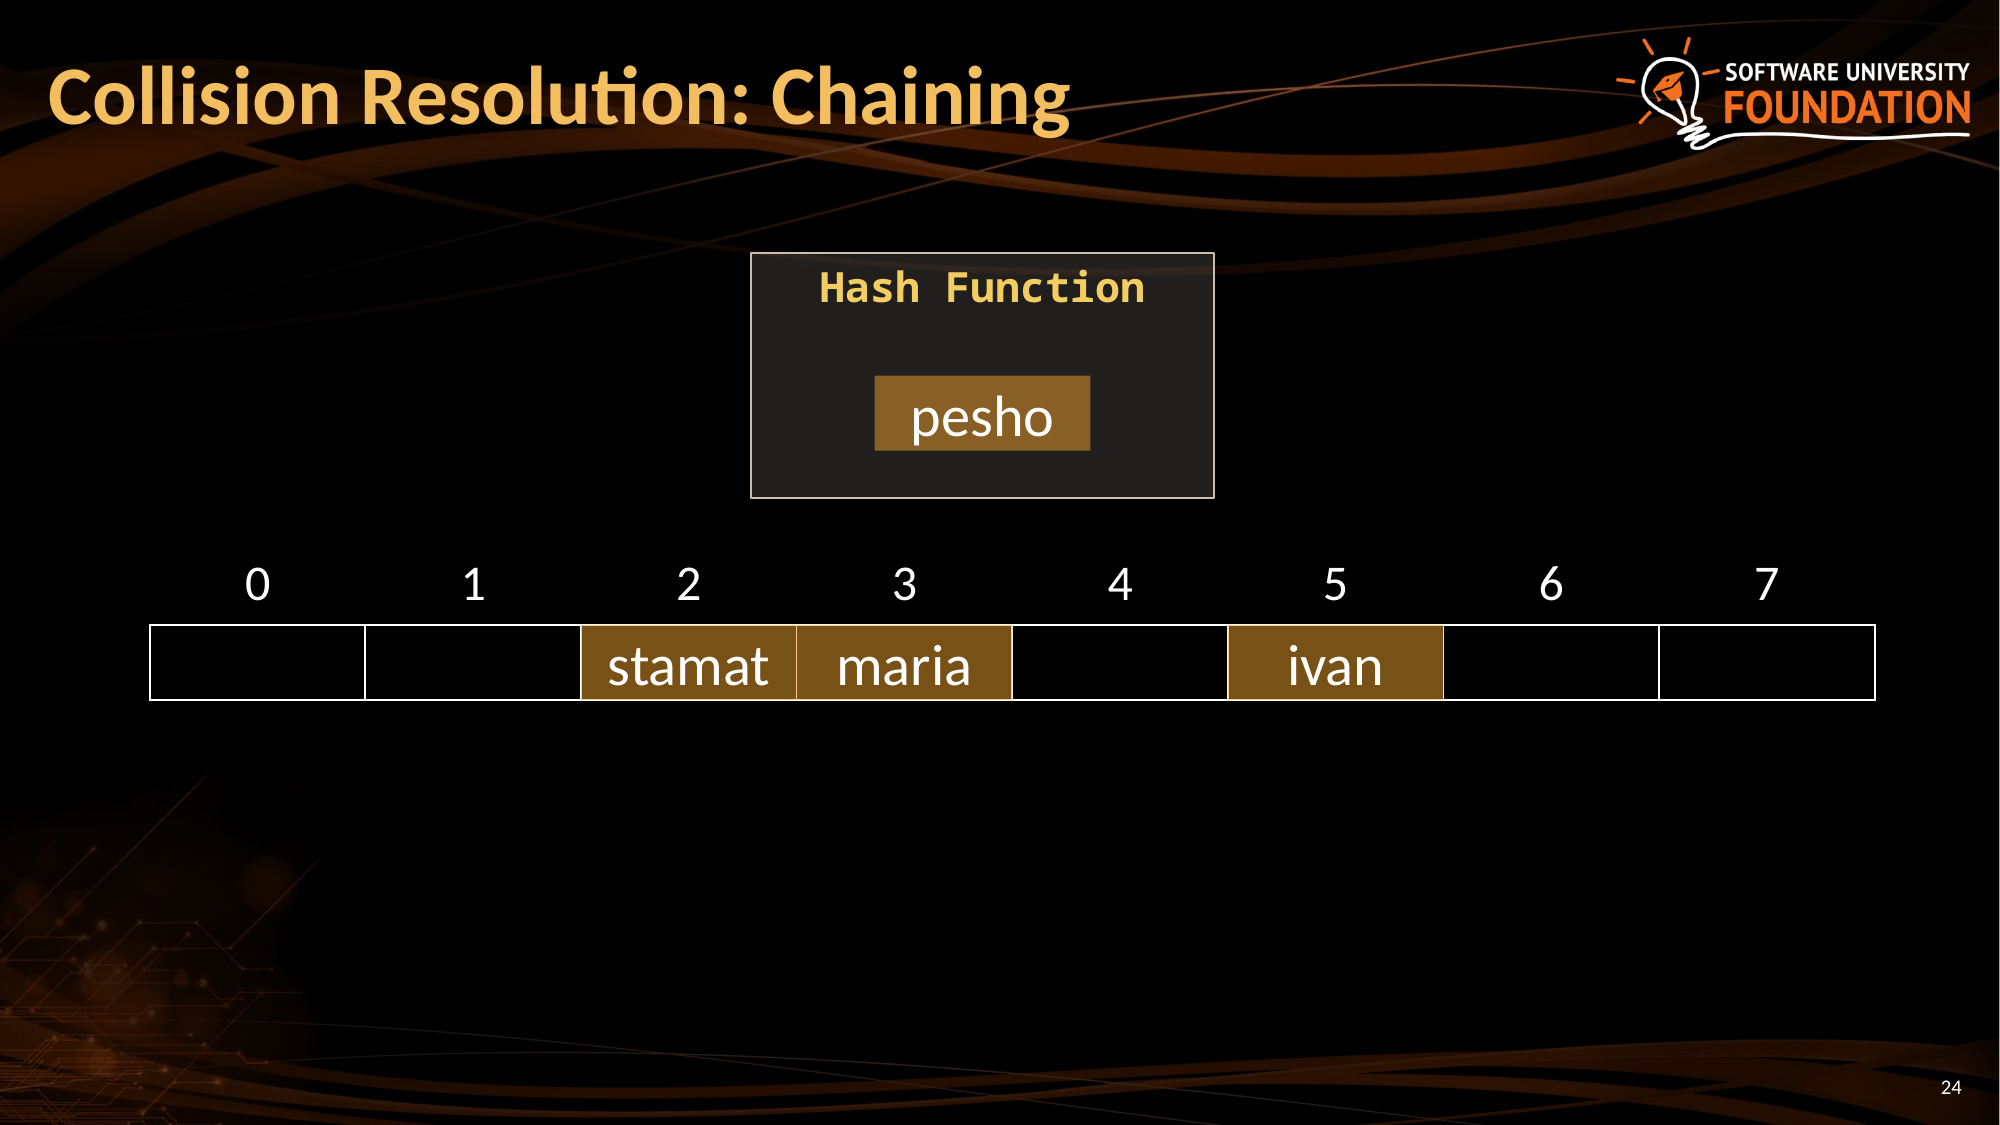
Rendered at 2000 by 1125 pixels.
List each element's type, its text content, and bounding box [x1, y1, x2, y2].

table_cell [1444, 626, 1658, 699]
slide_number 24 [1897, 1070, 1968, 1103]
table_header 1 [365, 550, 581, 624]
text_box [751, 252, 1214, 499]
title Collision Resolution: Chaining [30, 6, 1602, 189]
table_cell [1013, 626, 1227, 699]
picture [0, 0, 2000, 1125]
table_cell [1660, 626, 1874, 699]
text_box maria [797, 624, 1013, 700]
table_header 0 [150, 550, 365, 624]
table_header 5 [1228, 550, 1443, 624]
table_cell [366, 626, 580, 699]
table_header 4 [1012, 550, 1228, 624]
table_header 7 [1659, 550, 1875, 624]
text_box stamat [581, 624, 797, 700]
table_cell [151, 626, 364, 699]
text_box ivan [1227, 624, 1444, 700]
table_header 3 [797, 550, 1012, 624]
table_header 2 [581, 550, 797, 624]
table_header 6 [1443, 550, 1659, 624]
